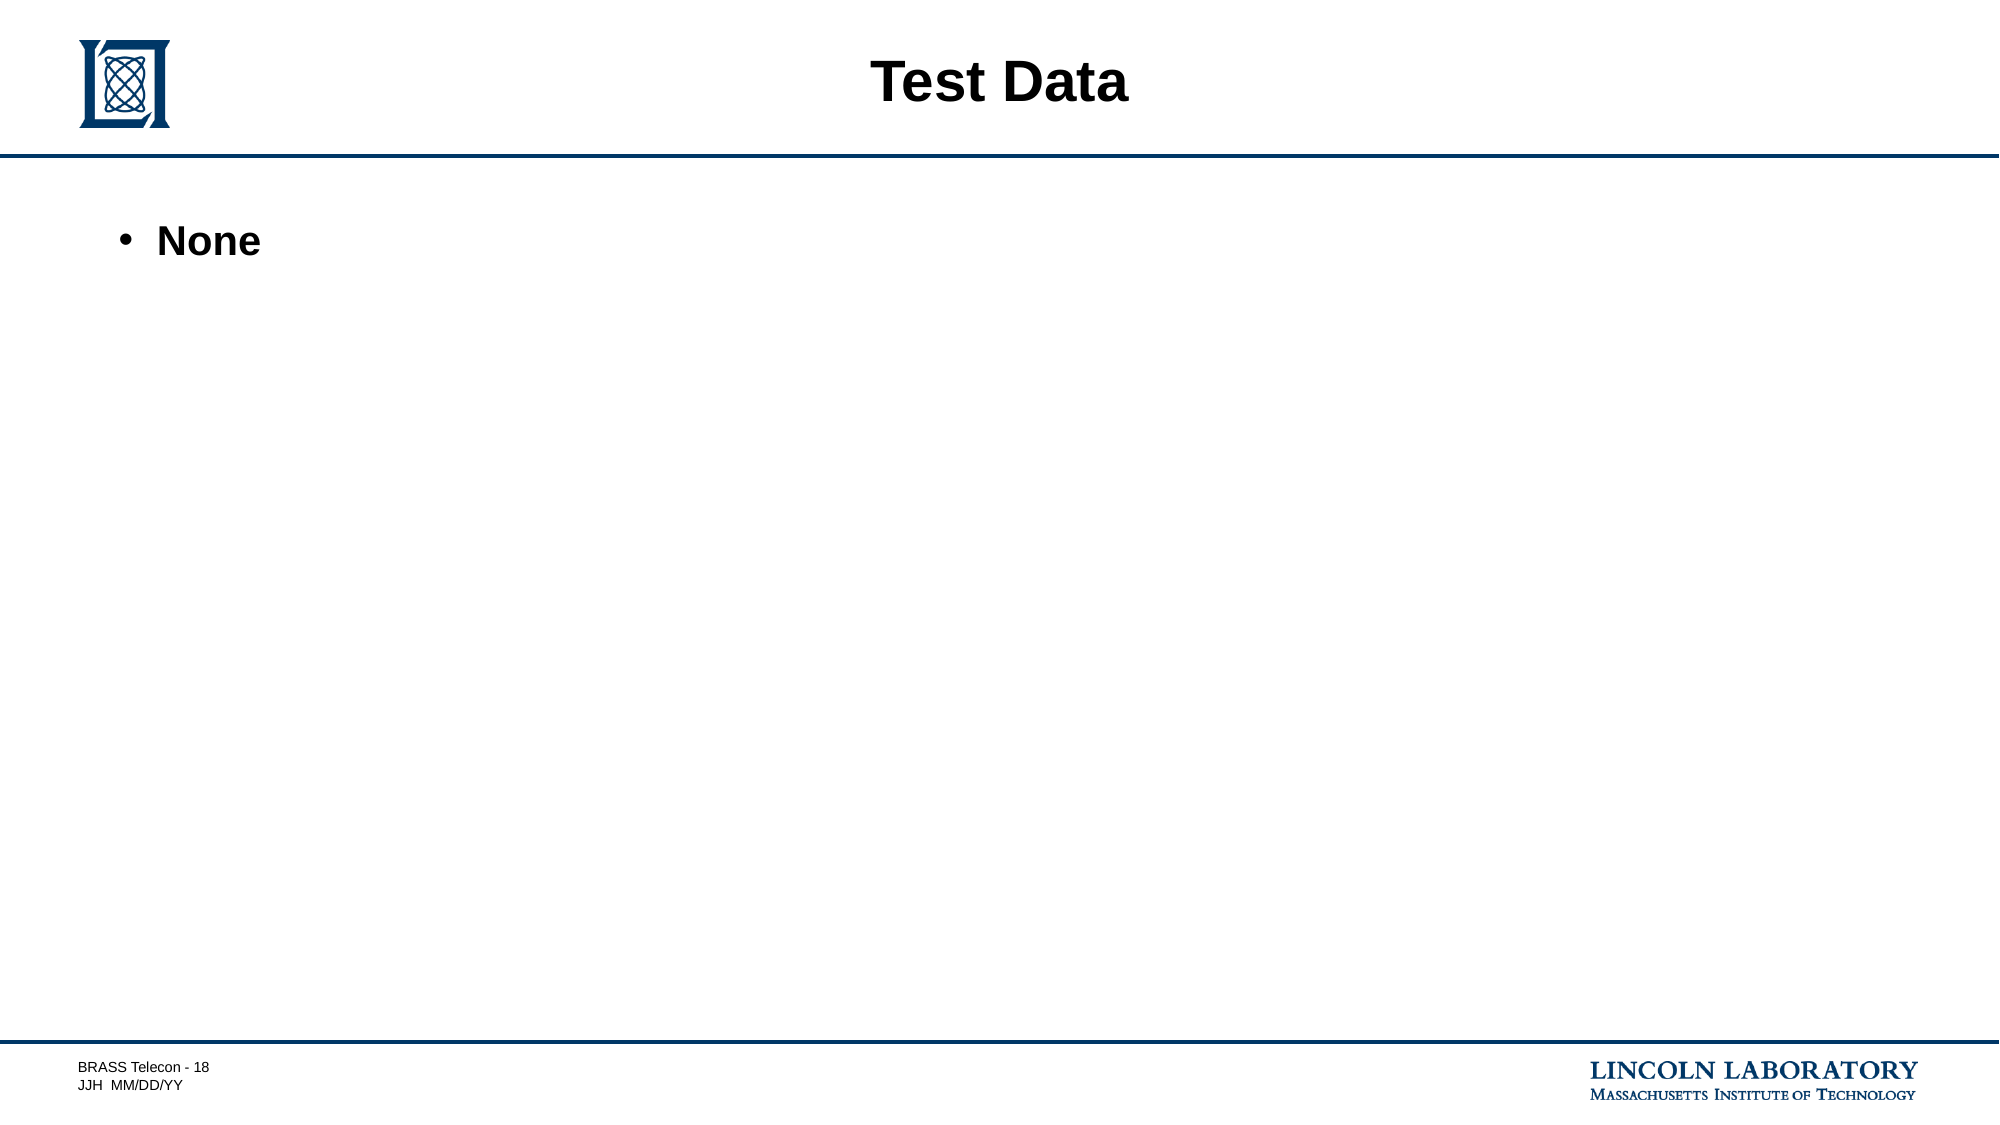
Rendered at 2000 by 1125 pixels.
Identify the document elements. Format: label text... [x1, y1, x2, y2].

list None [103, 212, 1895, 1005]
picture [79, 40, 170, 128]
title Test Data [205, 16, 1794, 151]
picture [1588, 1061, 1918, 1100]
